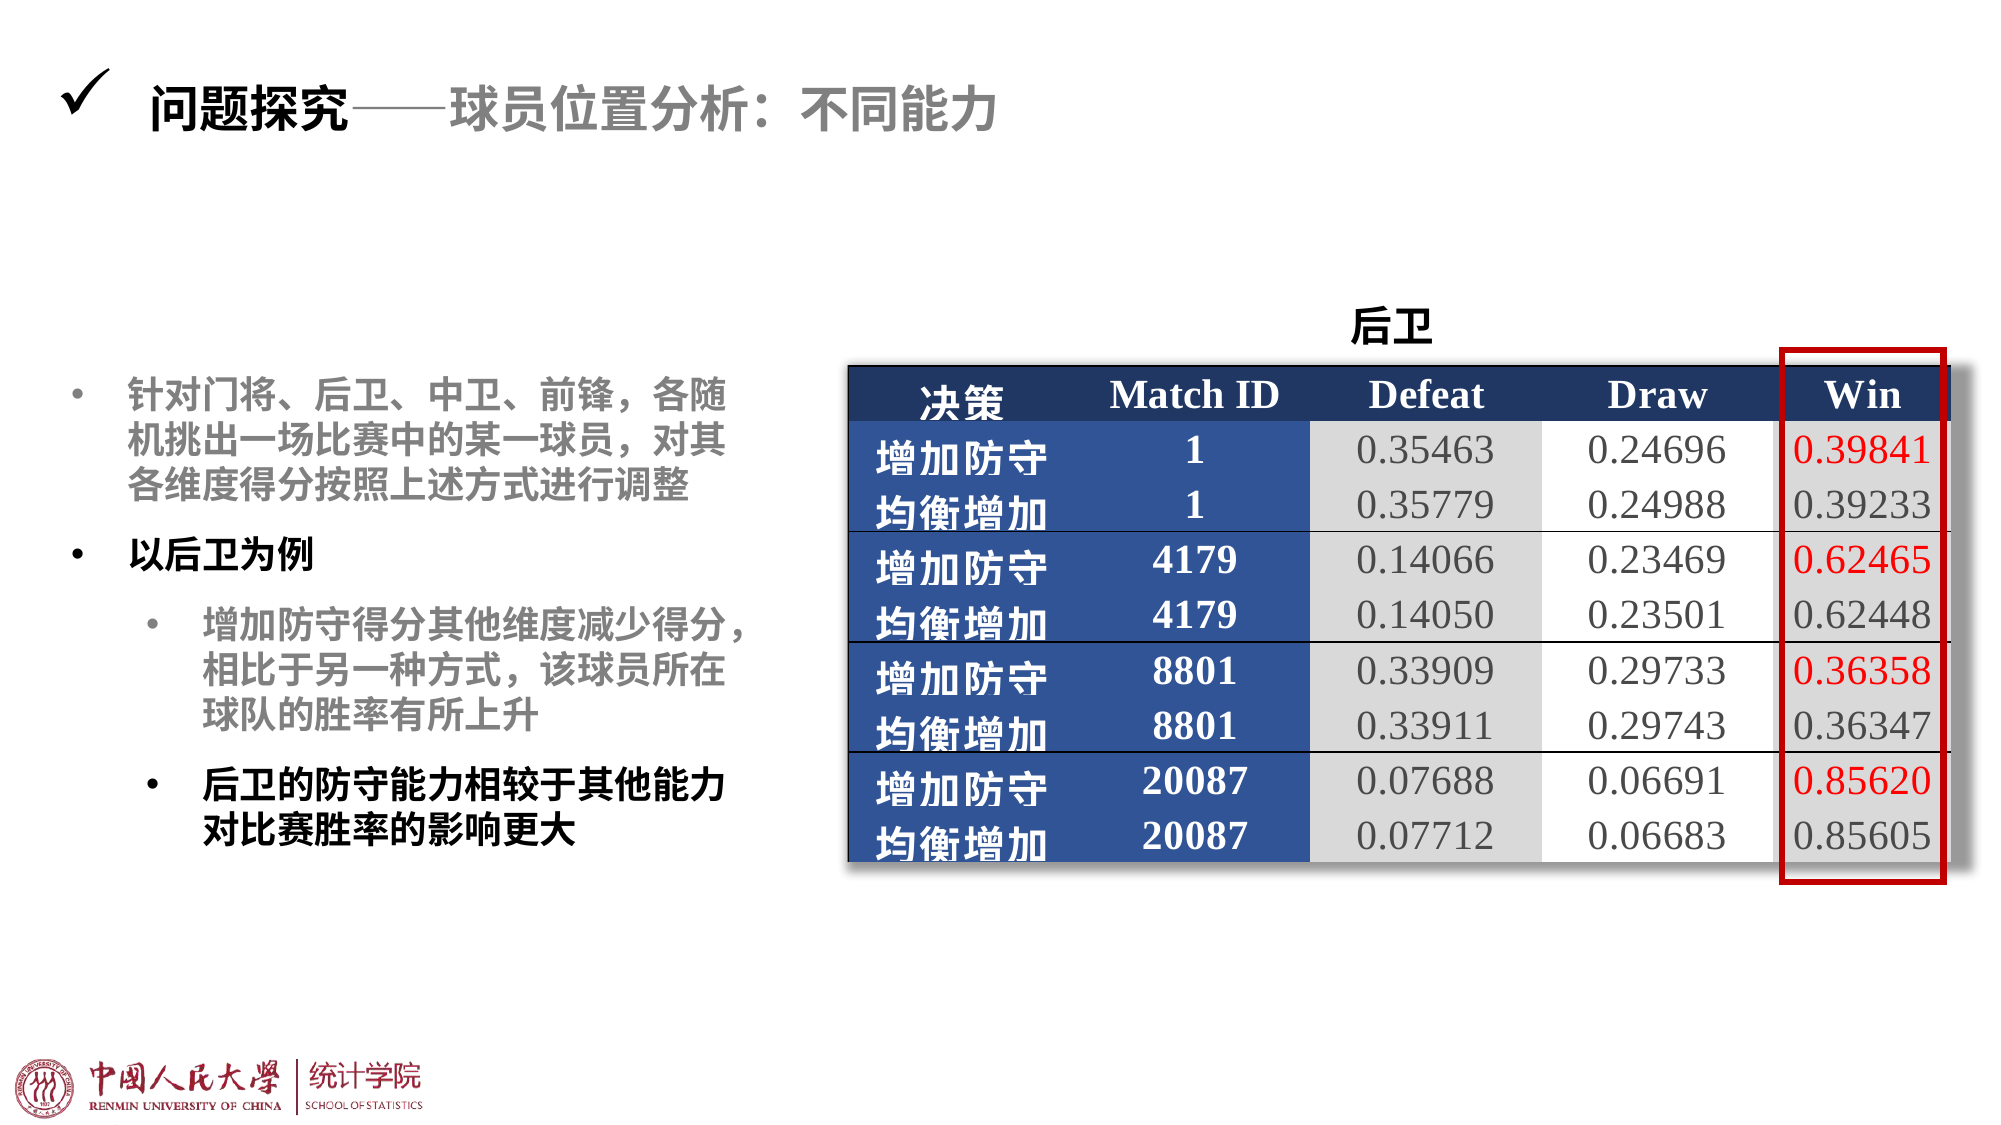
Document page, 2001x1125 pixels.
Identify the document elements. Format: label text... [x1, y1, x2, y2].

text_box 针对门将、后卫、中卫、前锋，各随机挑出一场比赛中的某一球员，对其各维度得分按照上述方式进行调整 以后卫为例 增加防守得分其他维度减少得分，相比于另一种方式，该球员所在球队的胜率有所上升 后卫的防守能力相较于其他能力对比赛胜率的影响更大 [56, 363, 763, 859]
text_box 后卫 [1336, 292, 1464, 358]
text_box [1781, 349, 1945, 365]
text_box [1781, 864, 1945, 883]
picture [0, 1048, 454, 1125]
picture [847, 365, 1953, 864]
text_box 问题探究——球员位置分析：不同能力 [40, 70, 1552, 145]
